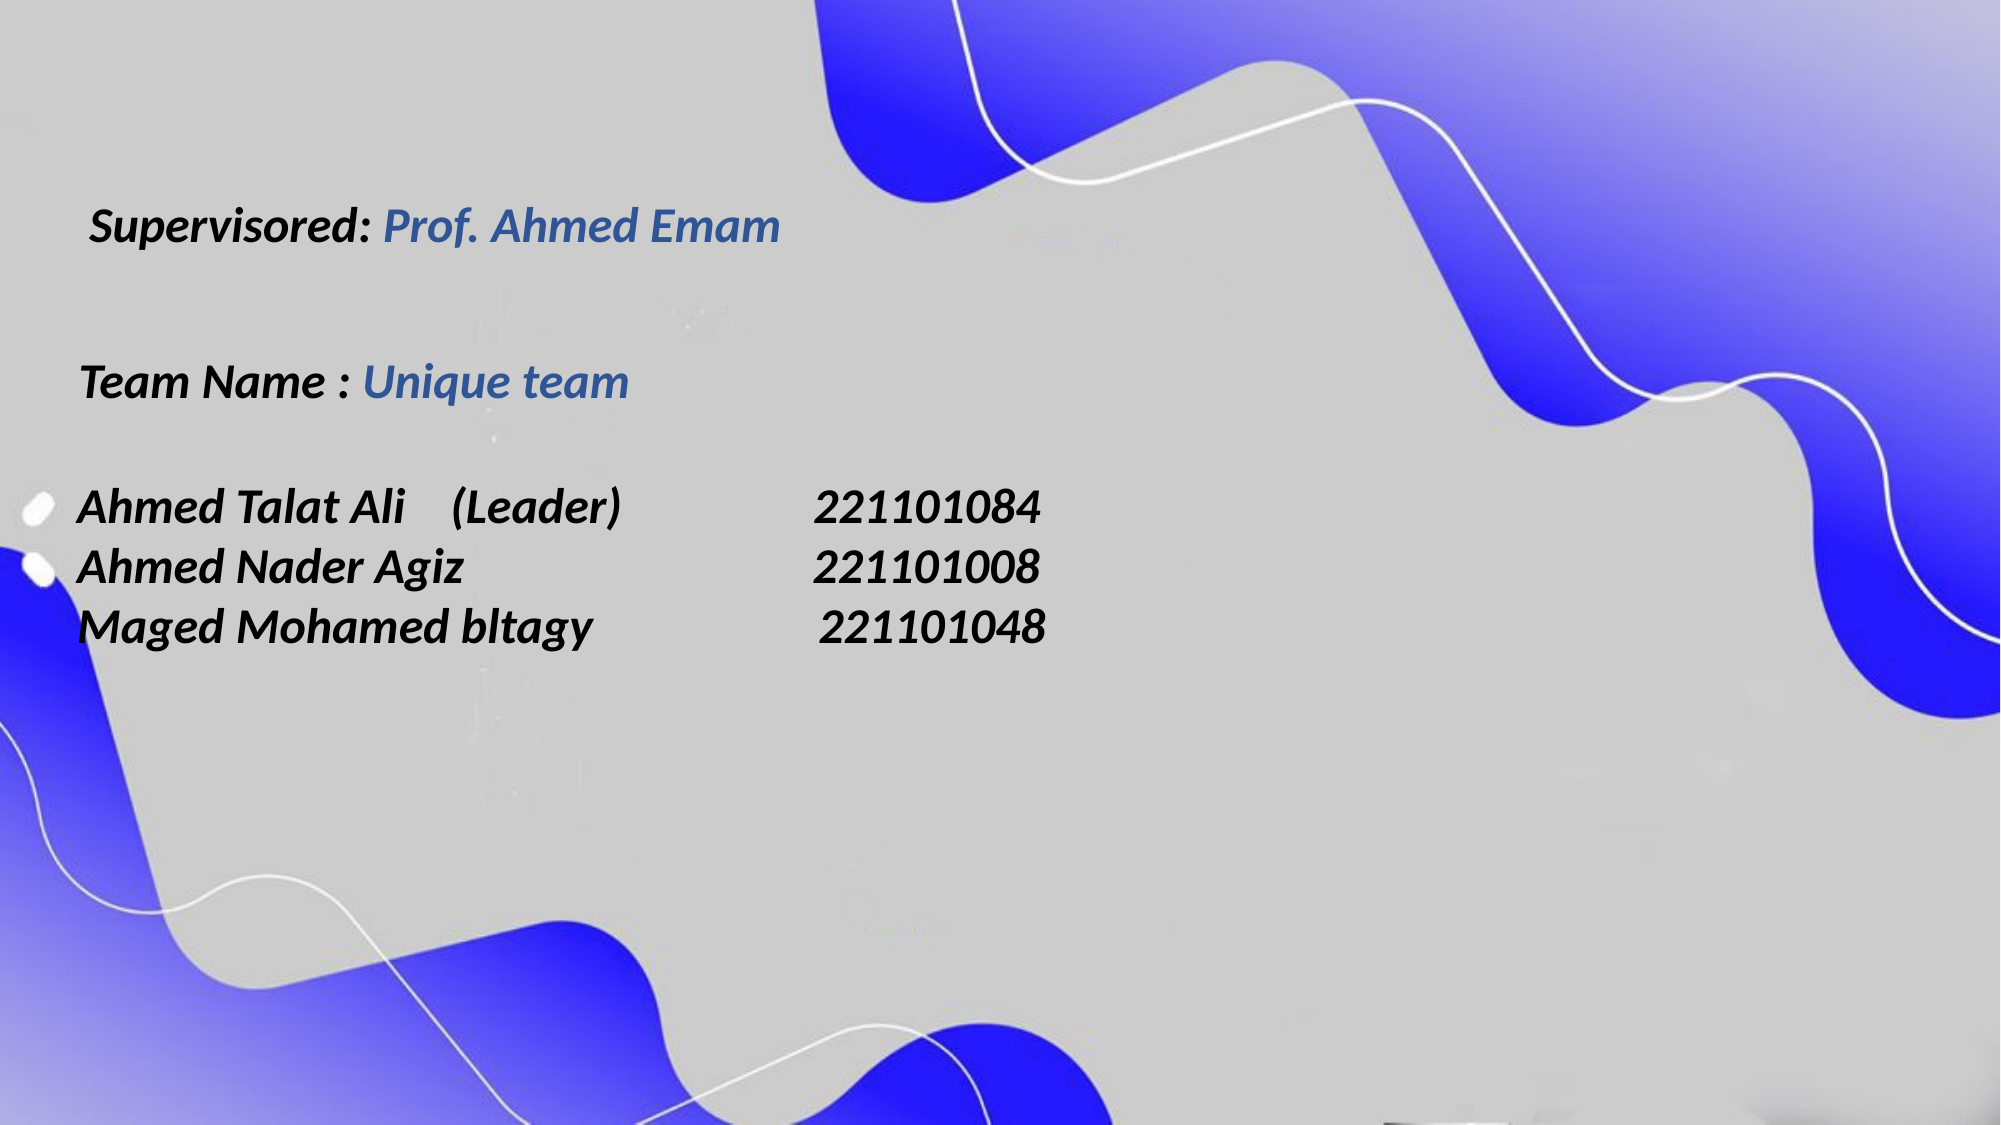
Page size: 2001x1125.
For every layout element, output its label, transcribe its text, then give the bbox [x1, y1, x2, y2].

text_box Ahmed Talat Ali (Leader) 221101084 Ahmed Nader Agiz 221101008 Maged Mohamed bltagy 221101048 [62, 466, 1334, 662]
picture [0, 0, 2001, 1125]
text_box Supervisored: Prof. Ahmed Emam [74, 184, 1075, 260]
text_box Team Name : Unique team [63, 340, 1065, 416]
